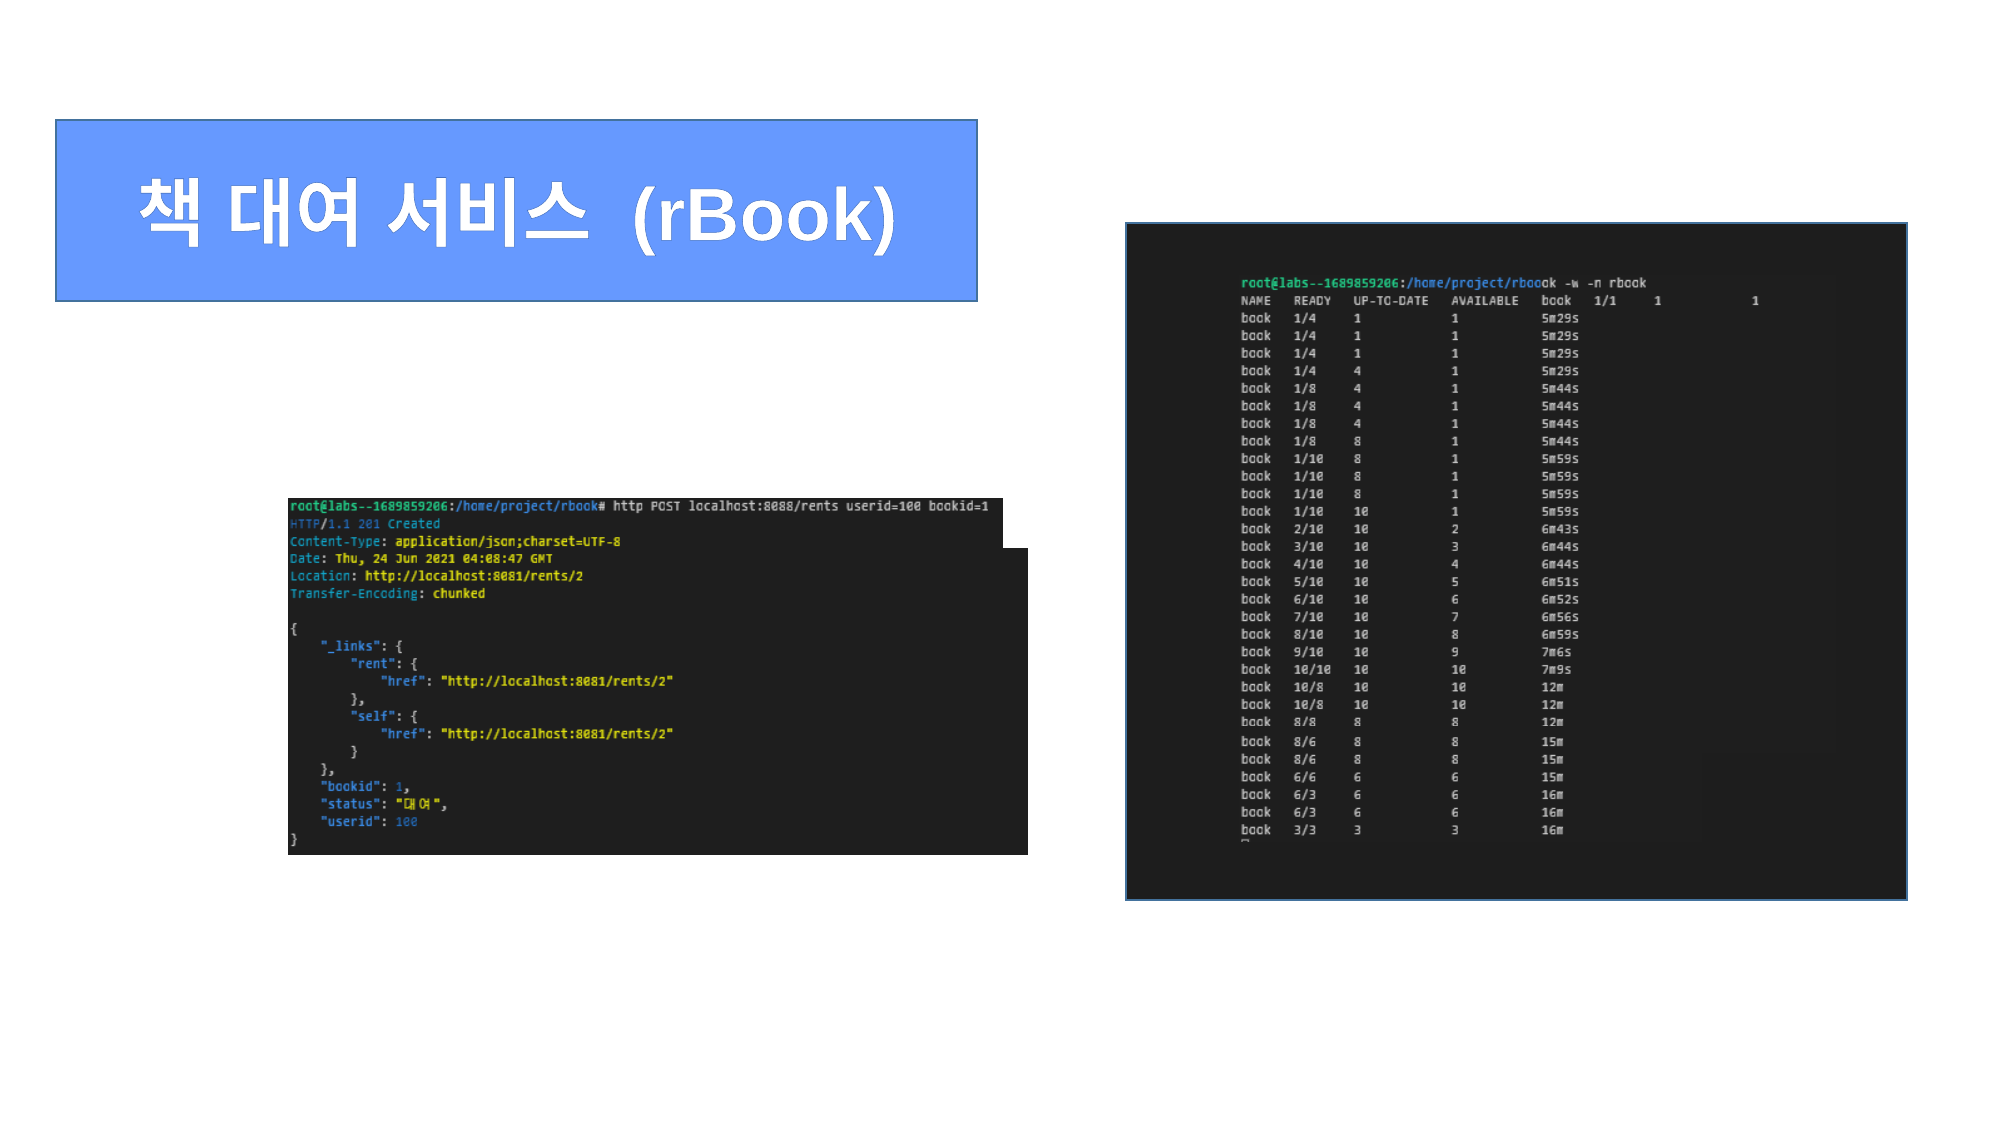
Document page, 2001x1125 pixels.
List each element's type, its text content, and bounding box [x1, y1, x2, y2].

text_box 책 대여 서비스 (rBook) [55, 119, 978, 302]
picture [1239, 275, 1836, 842]
picture [288, 498, 1028, 855]
text_box [1125, 222, 1908, 901]
